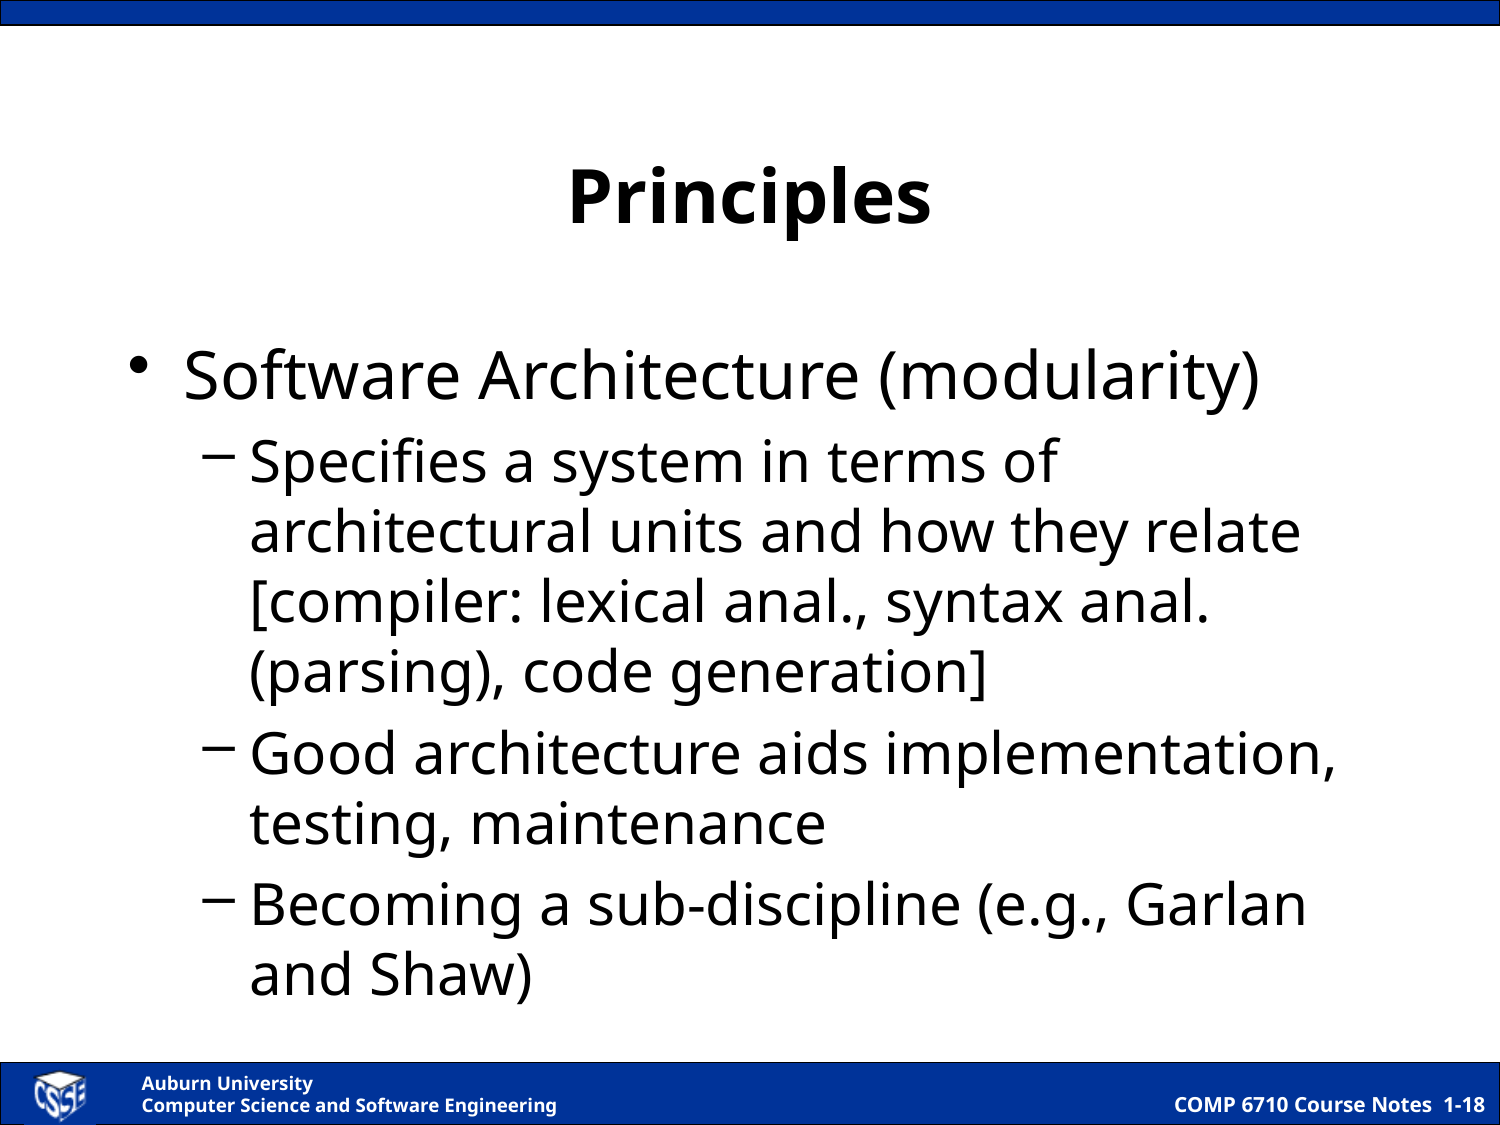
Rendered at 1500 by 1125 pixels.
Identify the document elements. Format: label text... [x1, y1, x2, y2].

title Principles [112, 99, 1388, 288]
list Software Architecture (modularity) Specifies a system in terms of architectural units and how they relate [compiler: lexical anal., syntax anal.(parsing), code generation] Good architecture aids implementation, testing, maintenance Becoming a sub-discipline (e.g., Garlan and Shaw) [112, 324, 1388, 1000]
picture [24, 1066, 96, 1125]
